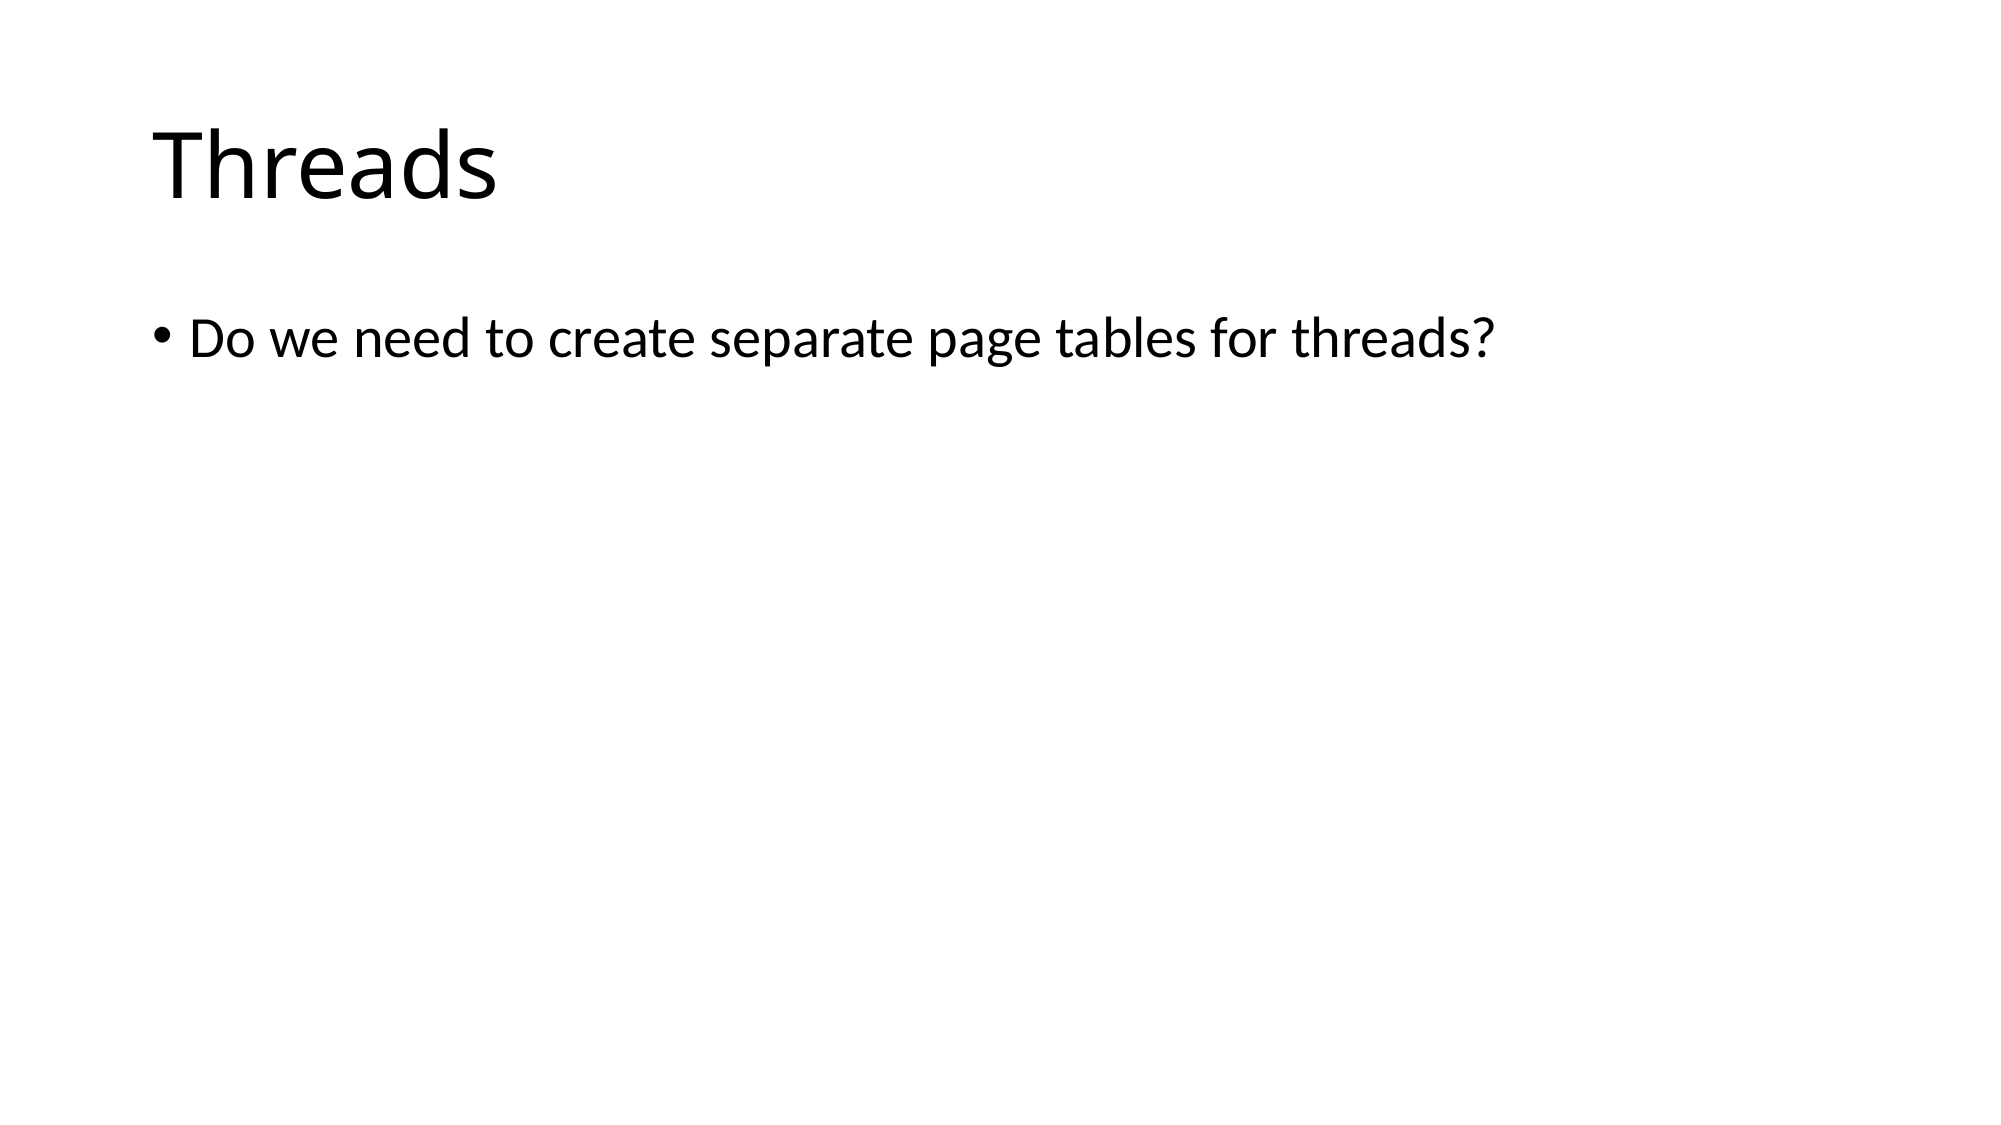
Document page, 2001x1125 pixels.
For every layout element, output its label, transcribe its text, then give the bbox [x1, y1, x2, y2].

title Threads [137, 59, 1863, 278]
list Do we need to create separate page tables for threads? [137, 299, 1863, 1014]
